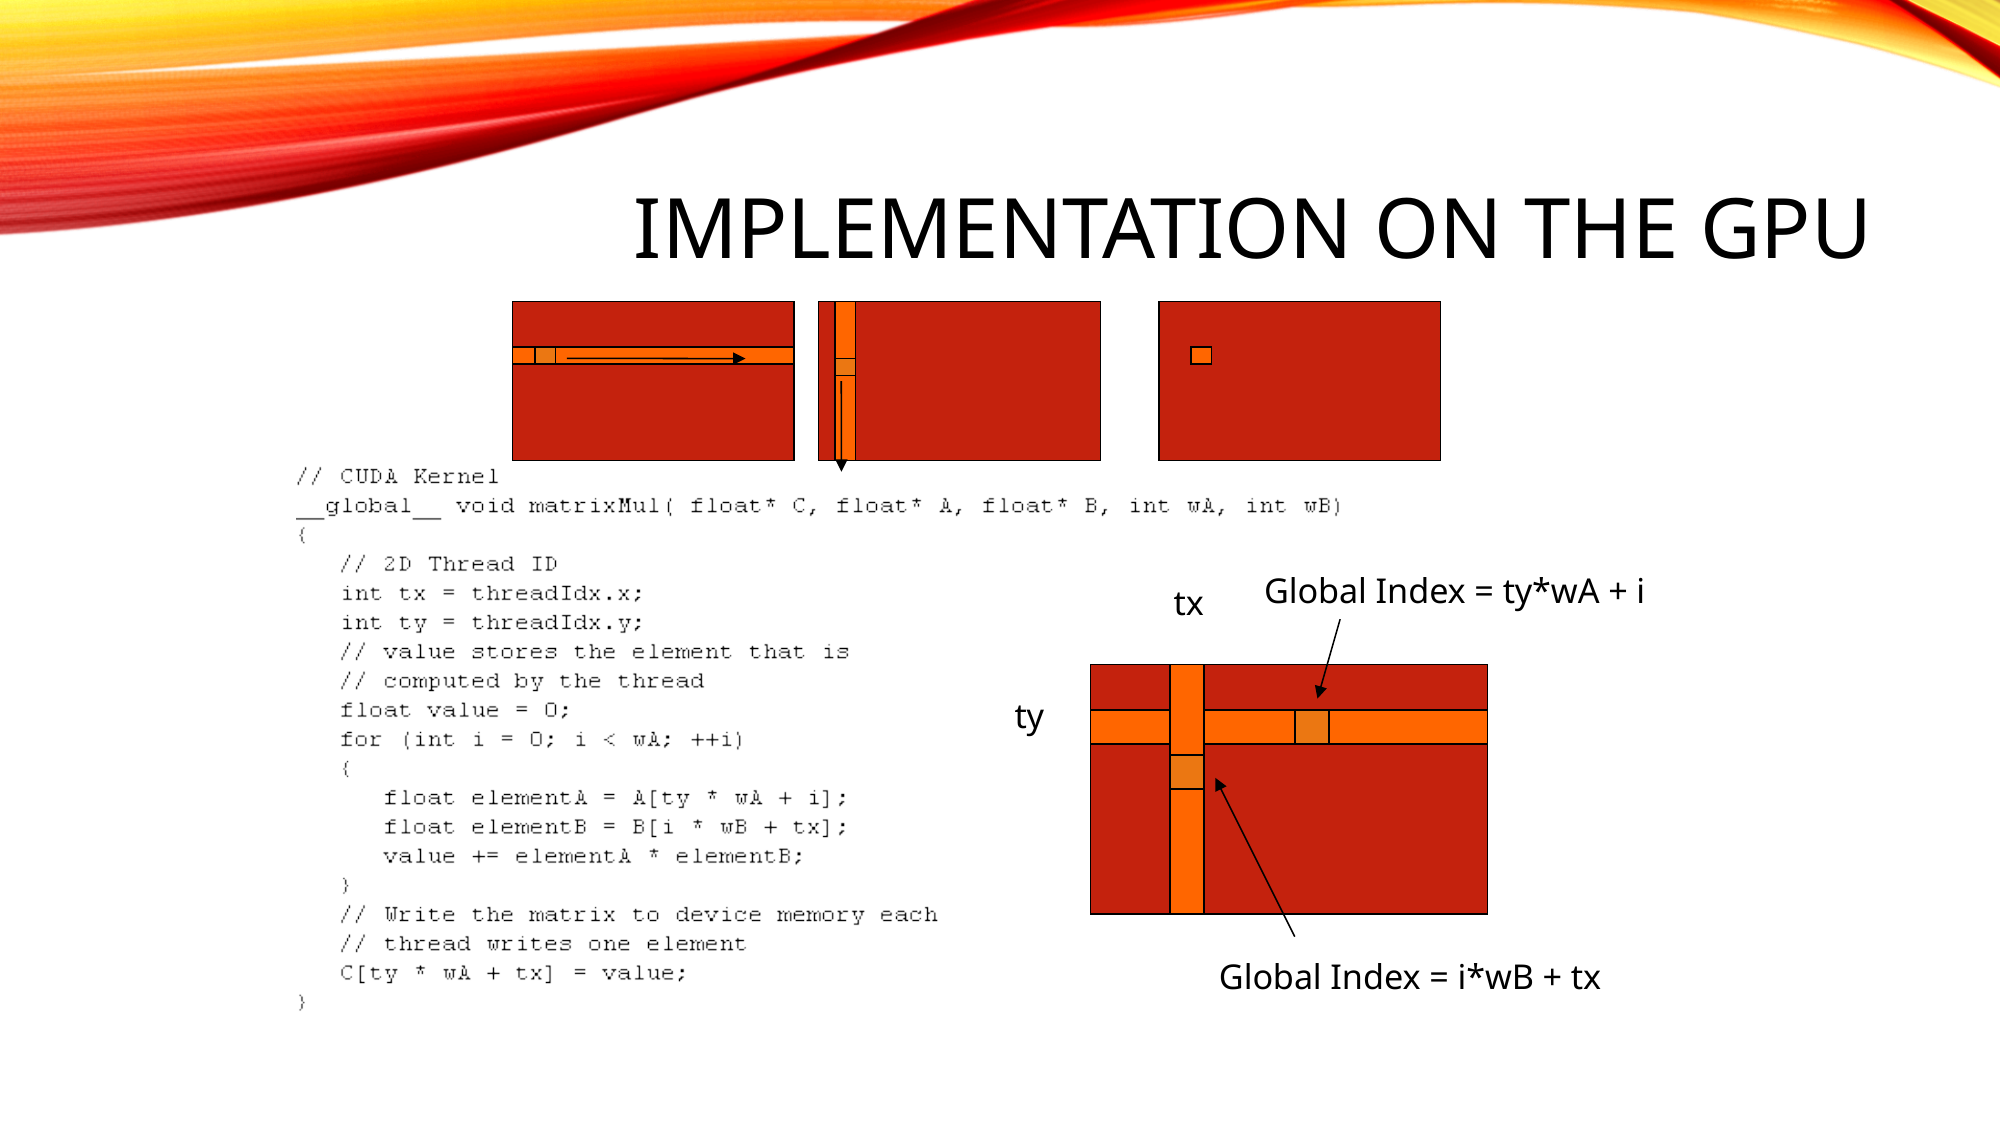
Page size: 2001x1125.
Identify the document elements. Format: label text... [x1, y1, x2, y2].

text_box Global Index = ty*wA + i [1352, 562, 1751, 619]
text_box [566, 352, 746, 365]
text_box [1158, 301, 1441, 461]
picture [296, 460, 1352, 1024]
text_box [856, 301, 1101, 460]
text_box Global Index = i*wB + tx [1352, 948, 1705, 1004]
text_box [1191, 347, 1212, 364]
text_box [535, 347, 556, 364]
text_box [512, 301, 795, 347]
text_box [512, 364, 795, 460]
text_box [834, 376, 856, 460]
text_box [818, 301, 834, 460]
text_box [512, 347, 535, 364]
picture [0, 0, 2000, 237]
text_box [834, 358, 856, 376]
text_box [1352, 664, 1488, 709]
text_box [1352, 709, 1488, 744]
text_box [1352, 744, 1488, 914]
text_box [834, 301, 856, 358]
text_box [556, 347, 795, 364]
title Implementation on the GPU [474, 125, 1888, 338]
